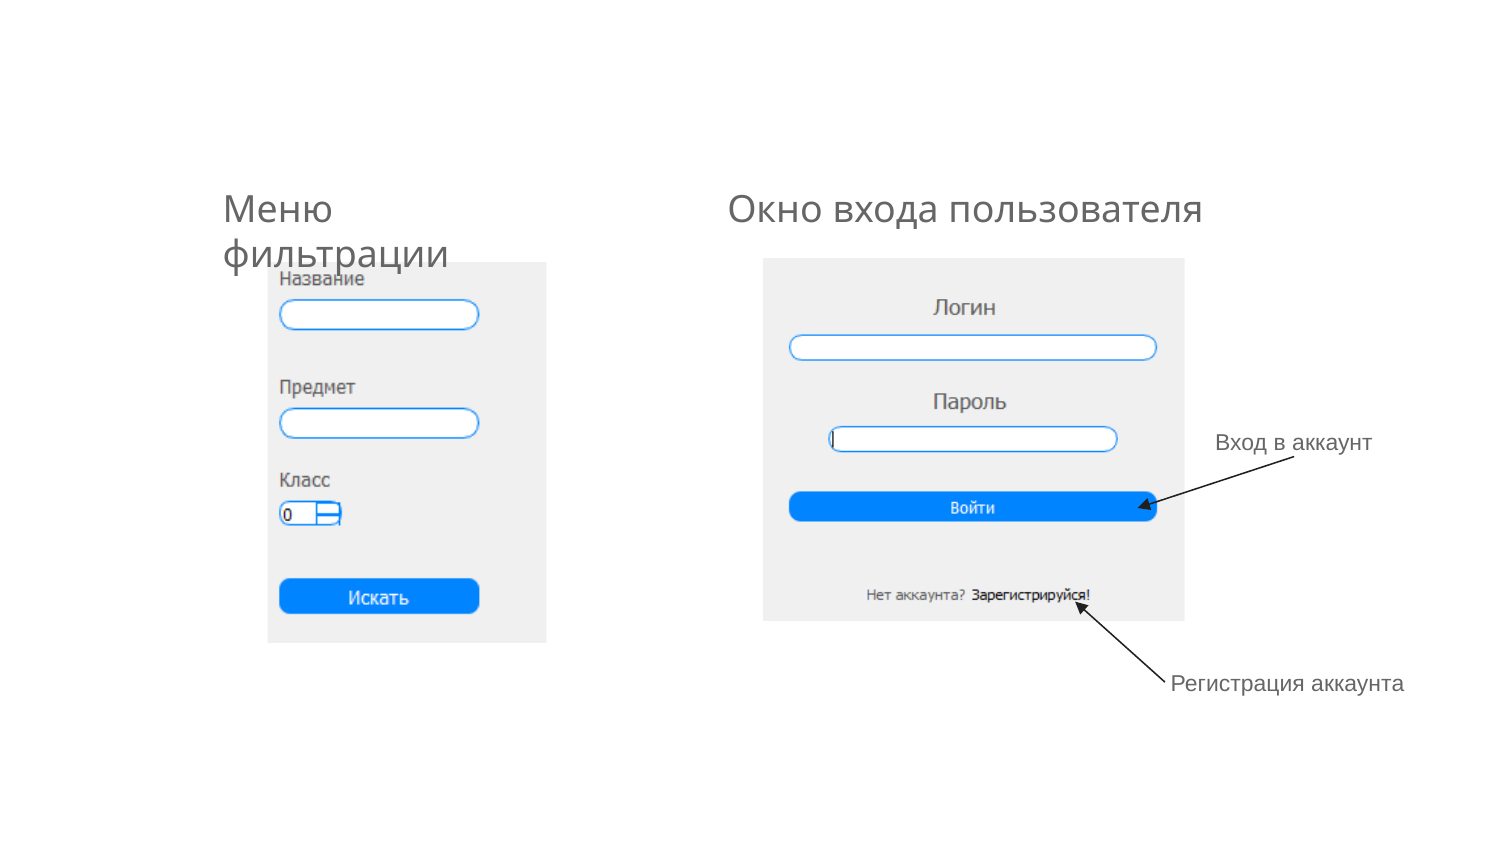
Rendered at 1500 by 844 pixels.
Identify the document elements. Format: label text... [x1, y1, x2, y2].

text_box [1137, 456, 1295, 509]
text_box Регистрация аккаунта [1155, 661, 1420, 704]
picture [762, 258, 1185, 622]
picture [267, 261, 547, 644]
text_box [1074, 601, 1166, 683]
text_box Вход в аккаунт [1200, 420, 1388, 463]
text_box Окно входа пользователя [712, 169, 1272, 243]
list Меню фильтрации [207, 169, 577, 243]
